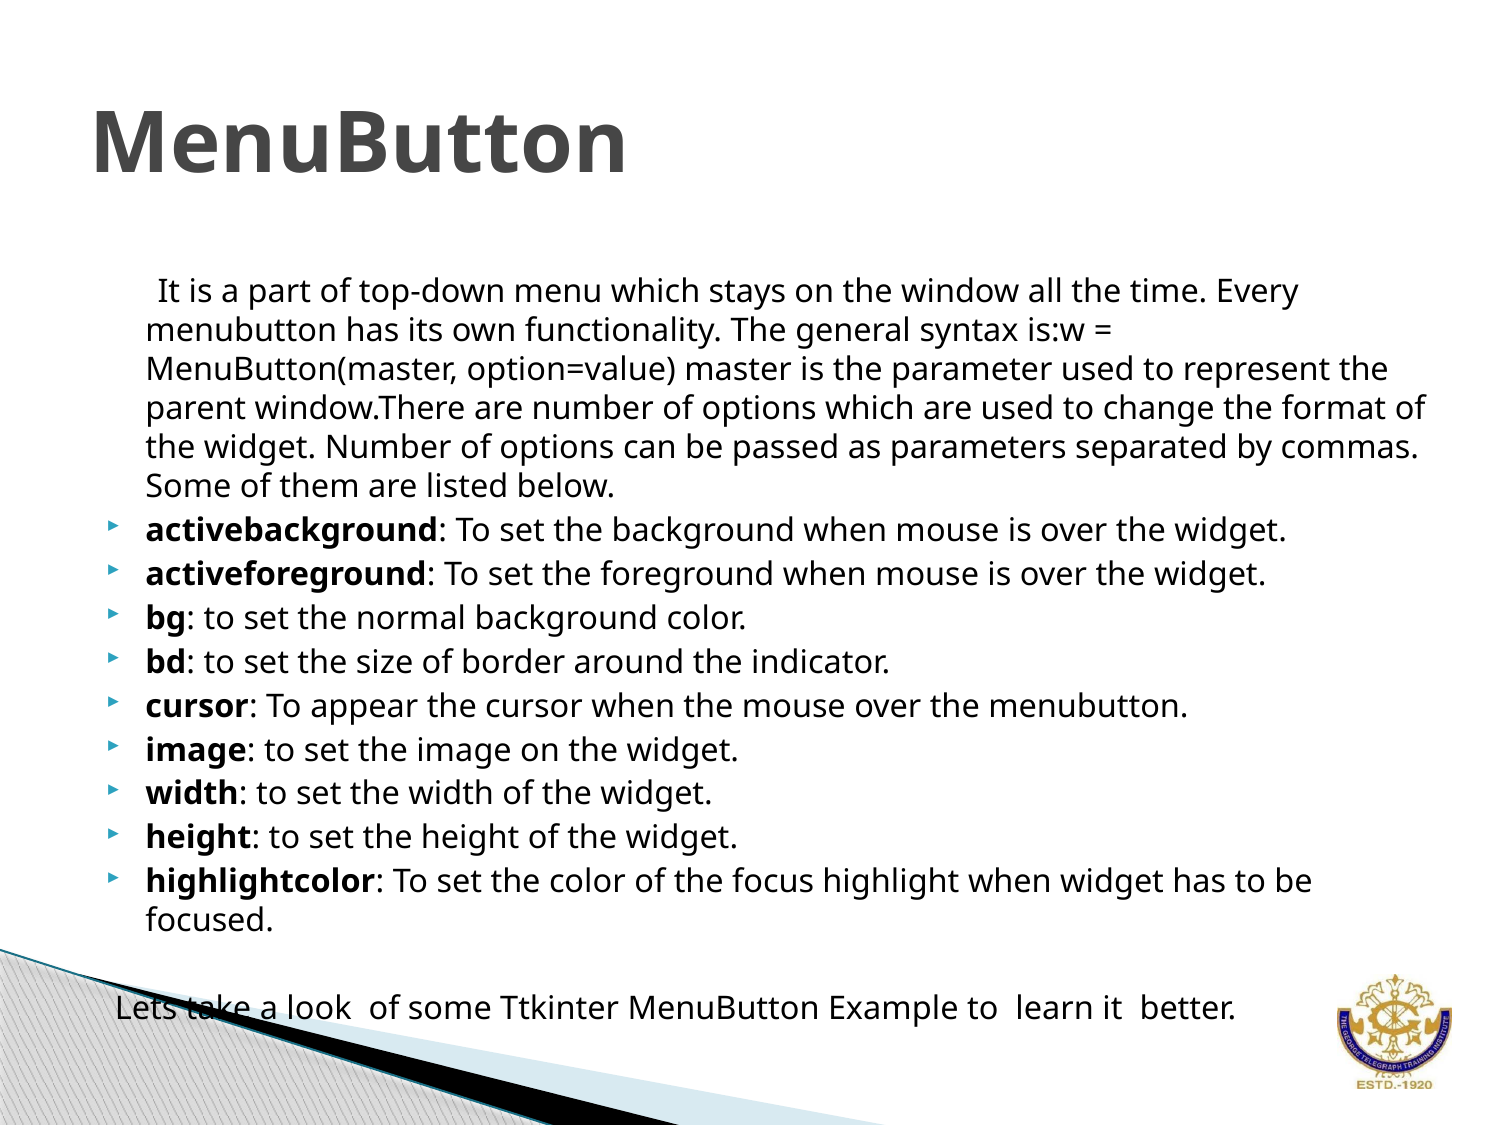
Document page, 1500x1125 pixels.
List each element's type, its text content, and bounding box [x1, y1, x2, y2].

list It is a part of top-down menu which stays on the window all the time. Every menubutton has its own functionality. The general syntax is:w = MenuButton(master, option=value) master is the parameter used to represent the parent window.There are number of options which are used to change the format of the widget. Number of options can be passed as parameters separated by commas. Some of them are listed below. activebackground: To set the background when mouse is over the widget. activeforeground: To set the foreground when mouse is over the widget. bg: to set the normal background color. bd: to set the size of border around the indicator. cursor: To appear the cursor when the mouse over the menubutton. image: to set the image on the widget. width: to set the width of the widget. height: to set the height of the widget. highlightcolor: To set the color of the focus highlight when widget has to be focused. Lets take a look of some Ttkinter MenuButton Example to learn it better. [75, 262, 1450, 1038]
title MenuButton [75, 45, 1450, 233]
picture [1337, 974, 1452, 1090]
